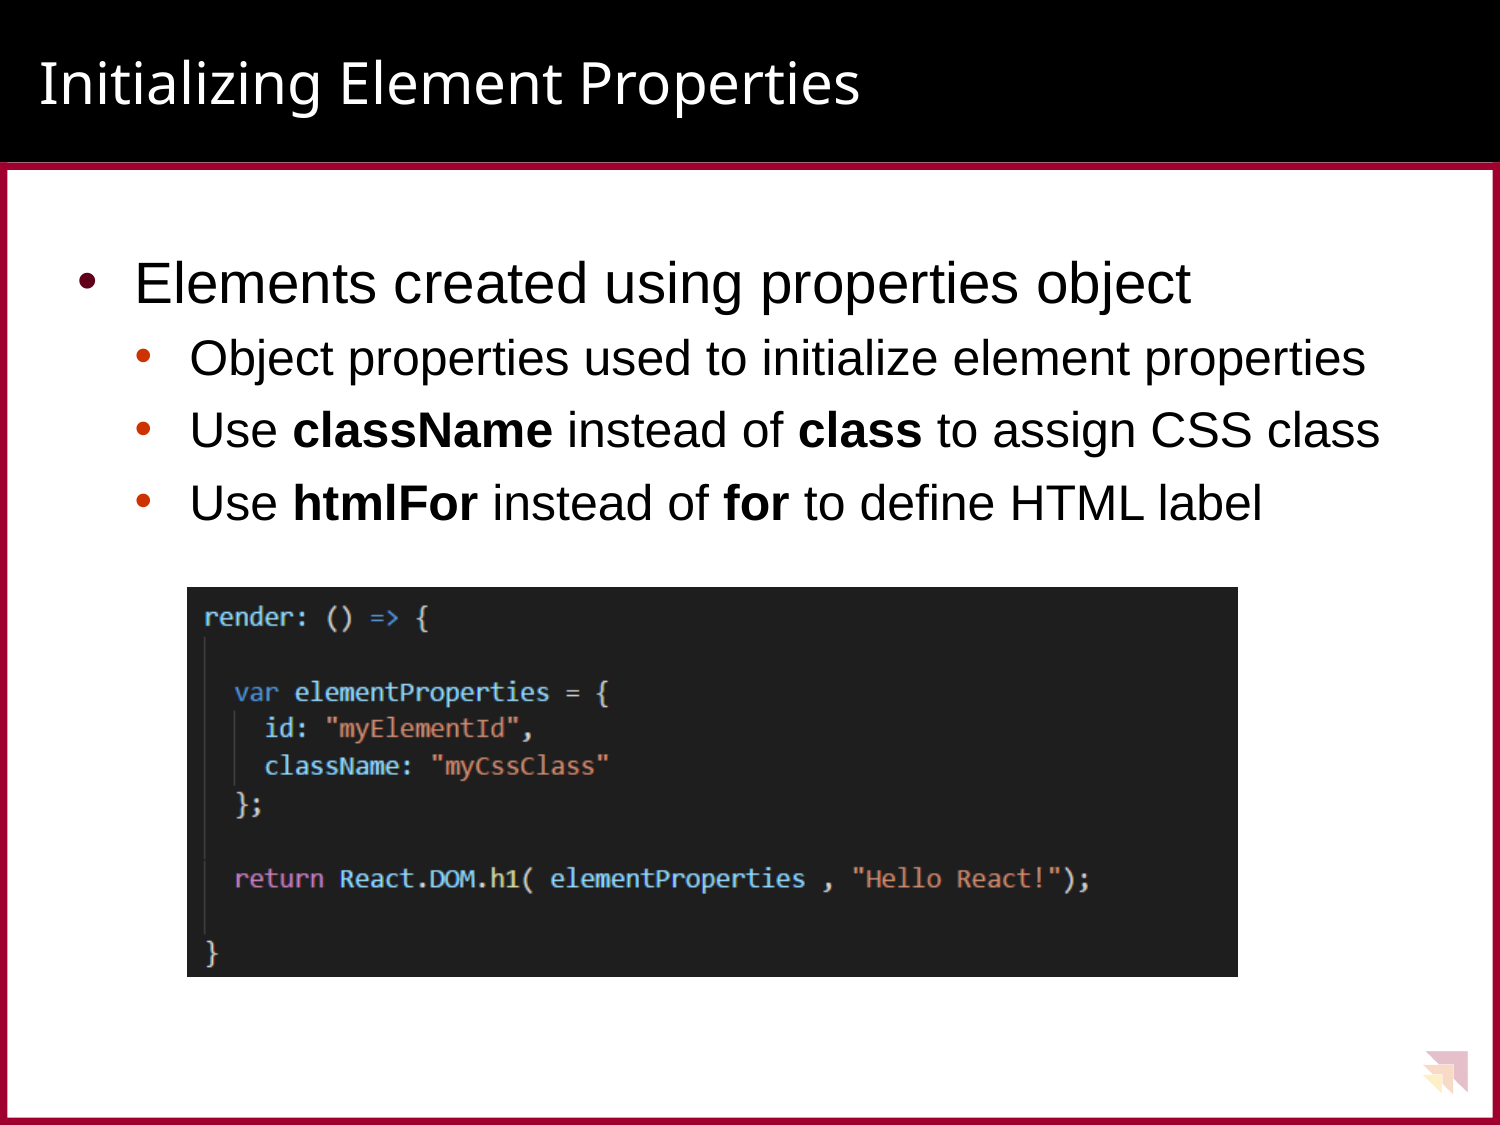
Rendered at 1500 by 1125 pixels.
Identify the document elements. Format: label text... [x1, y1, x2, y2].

picture [187, 587, 1238, 977]
title Initializing Element Properties [24, 12, 1438, 150]
list Elements created using properties object Object properties used to initialize element properties Use className instead of class to assign CSS class Use htmlFor instead of for to define HTML label [62, 237, 1438, 1088]
